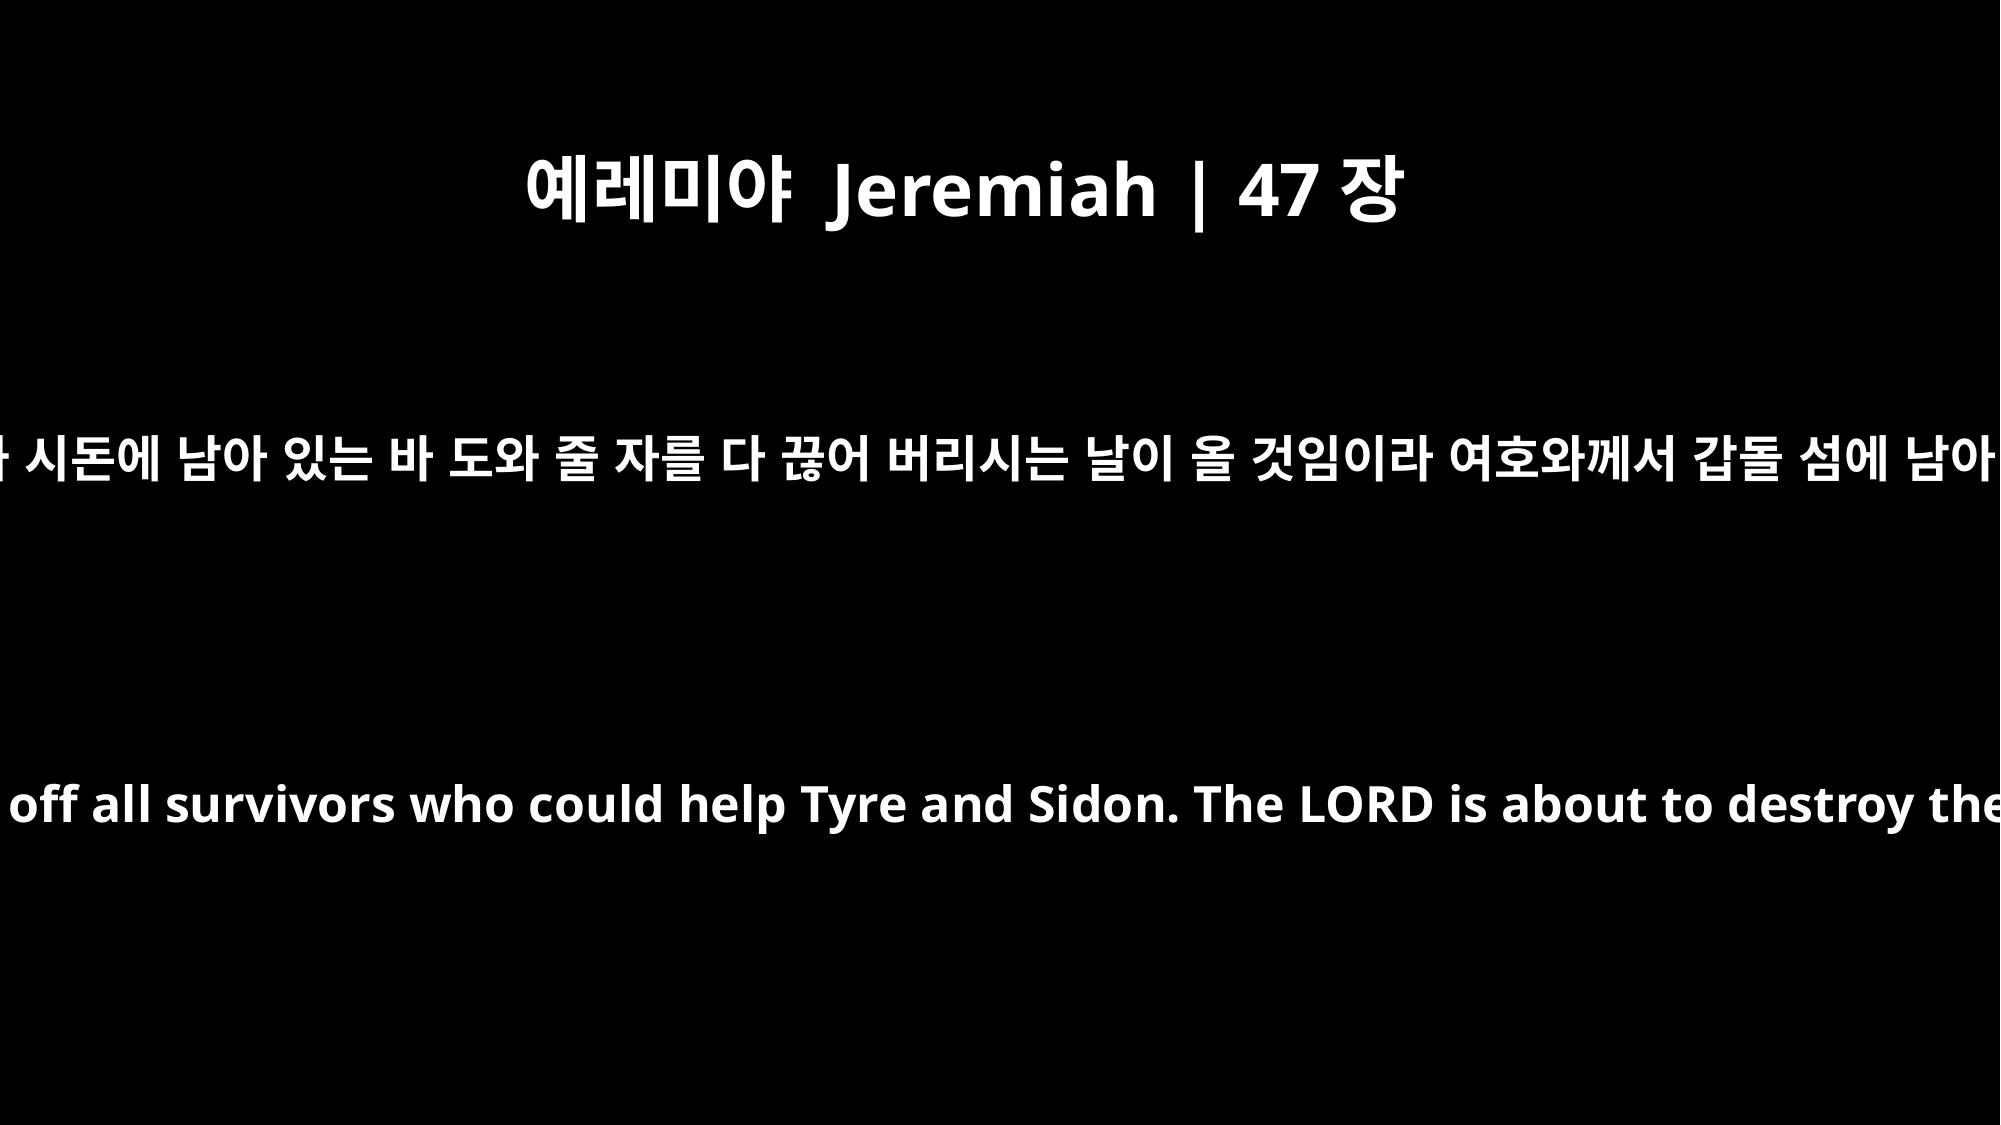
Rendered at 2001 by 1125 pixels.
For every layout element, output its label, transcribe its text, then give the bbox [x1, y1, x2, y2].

text_box 예레미야 Jeremiah | 47장 [510, 136, 1422, 239]
text_box 4 이는 블레셋 사람을 유린하시며 두로와 시돈에 남아 있는 바 도와 줄 자를 다 끊어 버리시는 날이 올 것임이라 여호와께서 갑돌 섬에 남아 있는 블레셋 사람을 유린하시리라 [0, 359, 2000, 495]
text_box For the day has come to destroy all the Philistines and to cut off all survivors who could help Tyre and Sidon. The LORD is about to destroy the Philistines, the remnant from the coasts of Caphtor. [0, 764, 2000, 840]
